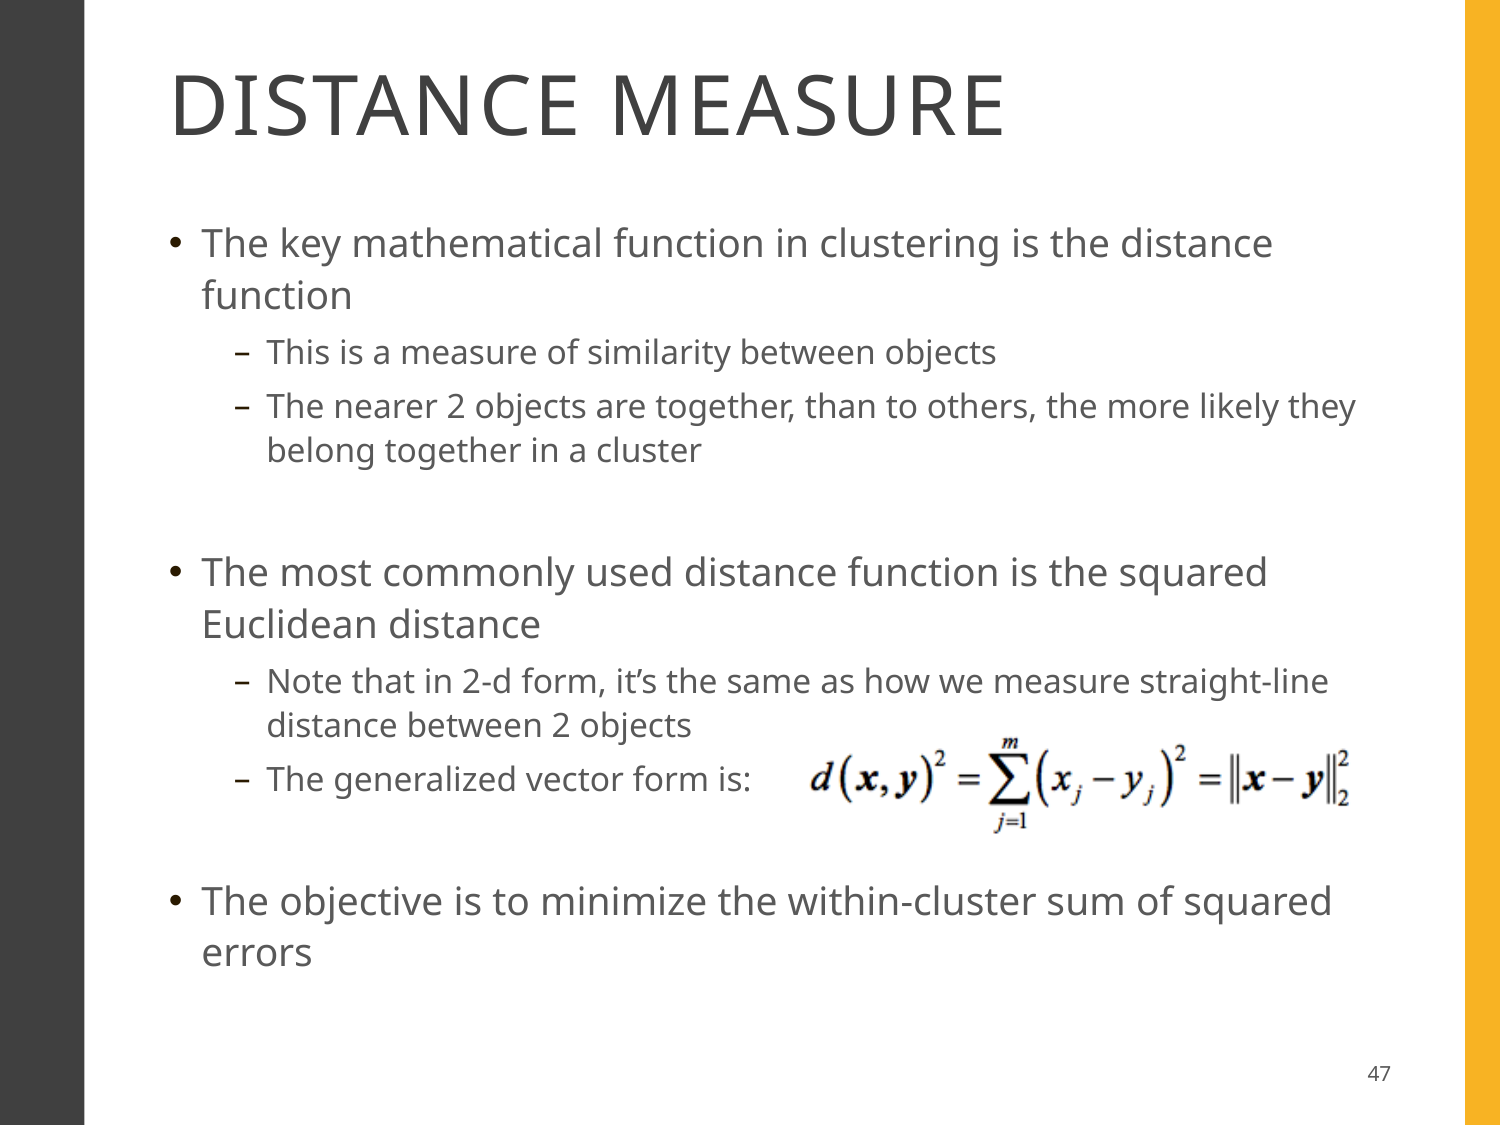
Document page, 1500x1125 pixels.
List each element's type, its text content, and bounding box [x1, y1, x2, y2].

list The key mathematical function in clustering is the distance function This is a measure of similarity between objects The nearer 2 objects are together, than to others, the more likely they belong together in a cluster The most commonly used distance function is the squared Euclidean distance Note that in 2-d form, it’s the same as how we measure straight-line distance between 2 objects The generalized vector form is: The objective is to minimize the within-cluster sum of squared errors [154, 206, 1407, 988]
picture [805, 723, 1361, 839]
title Distance measure [154, 19, 1407, 199]
slide_number 47 [1059, 1045, 1407, 1103]
